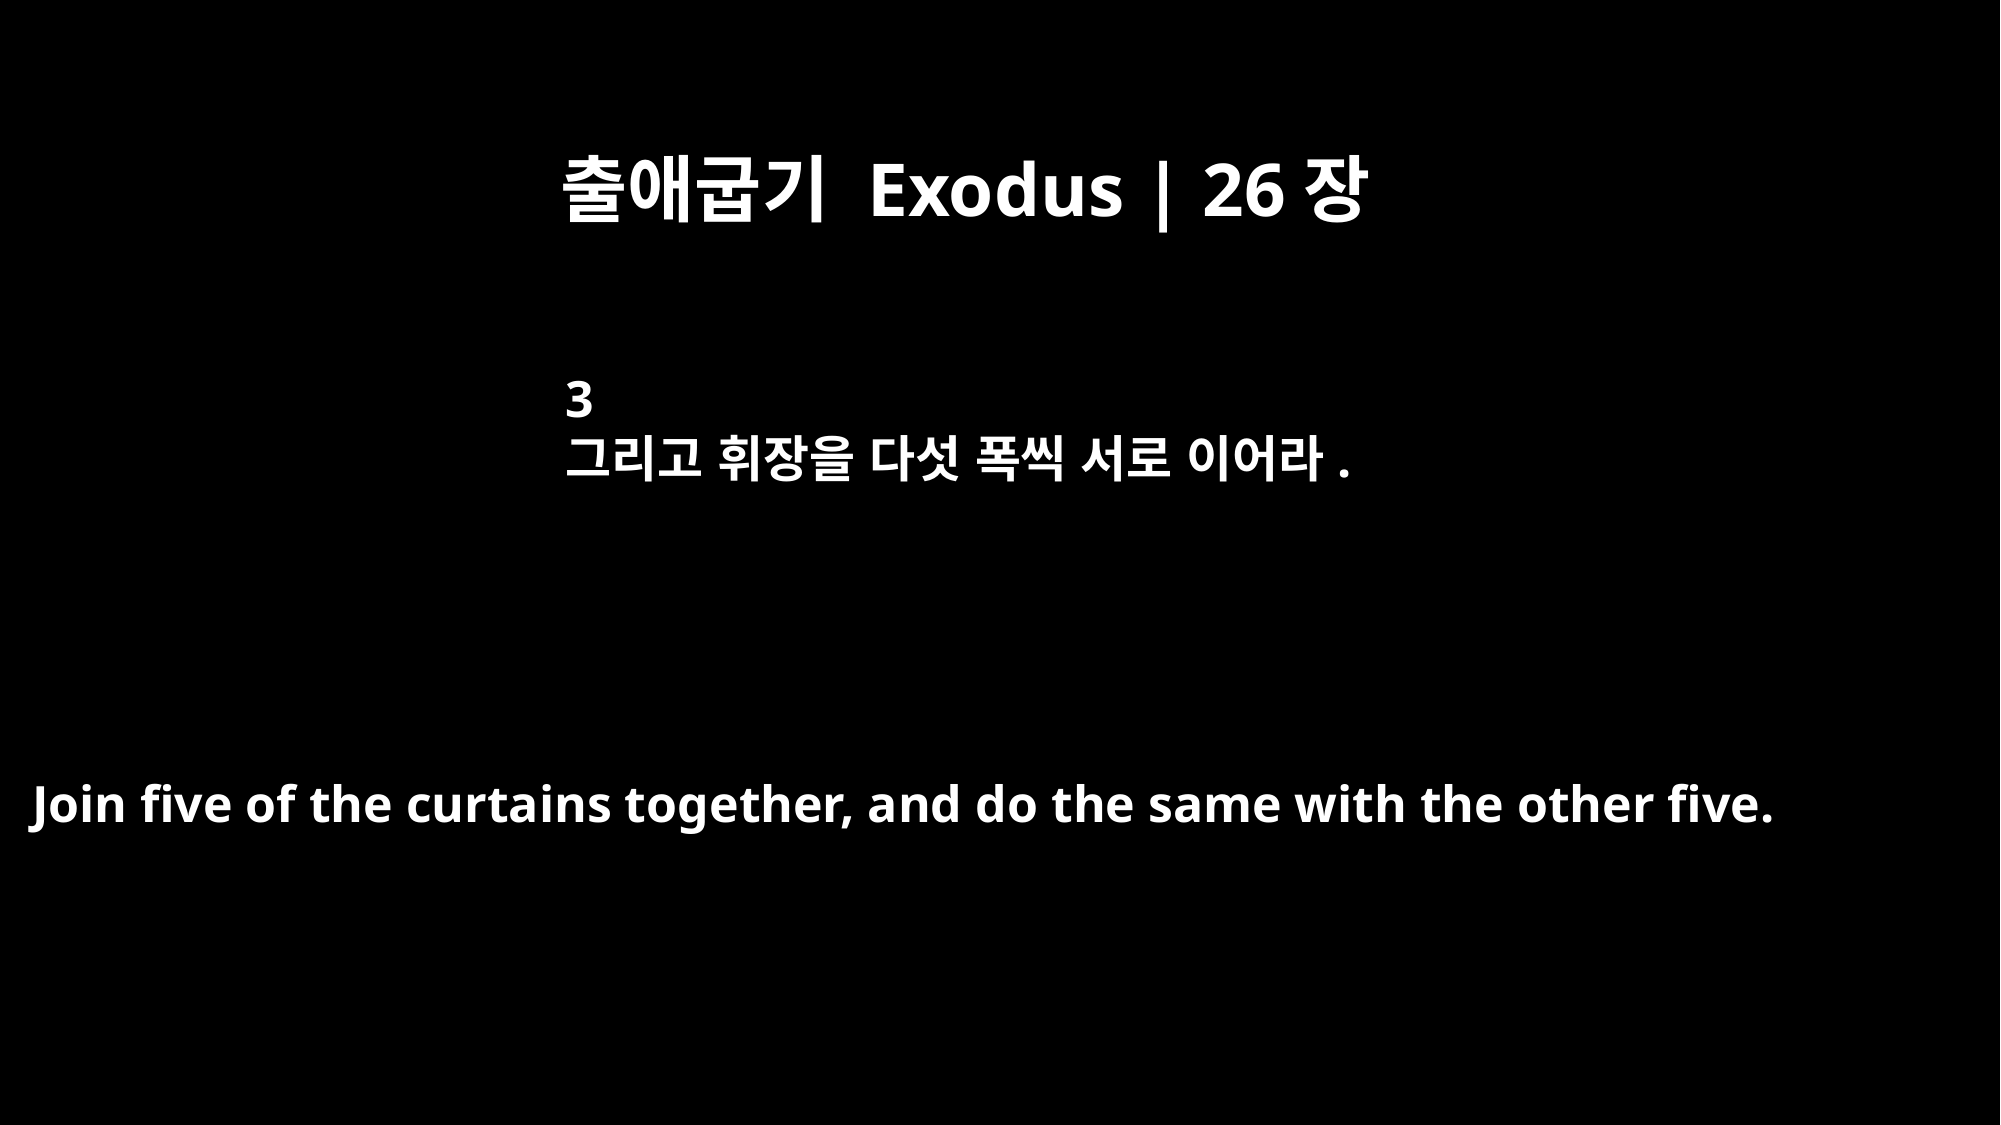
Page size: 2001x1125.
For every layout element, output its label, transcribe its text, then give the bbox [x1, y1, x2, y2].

text_box 3 그리고 휘장을 다섯 폭씩 서로 이어라. [550, 359, 1367, 495]
text_box Join five of the curtains together, and do the same with the other five. [17, 764, 1791, 840]
text_box 출애굽기 Exodus | 26장 [545, 136, 1387, 239]
